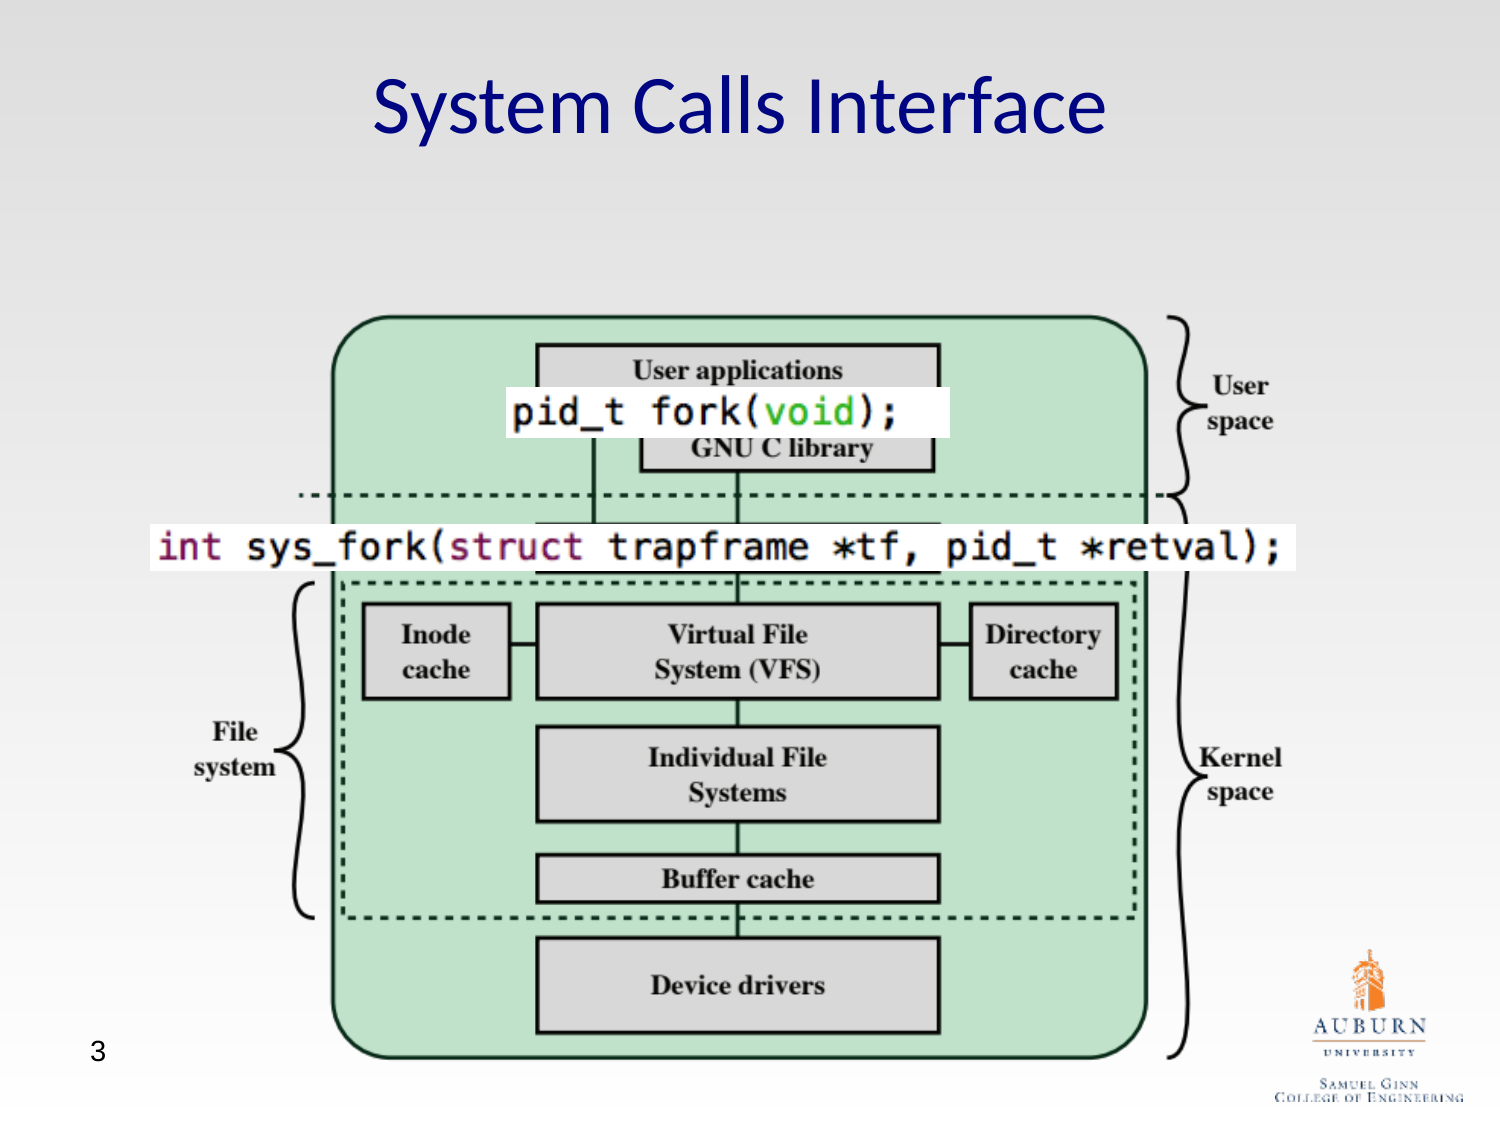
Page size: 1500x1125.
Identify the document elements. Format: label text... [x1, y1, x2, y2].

slide_number 3 [74, 1024, 140, 1103]
picture [145, 262, 1463, 1125]
title System Calls Interface [75, 24, 1425, 175]
